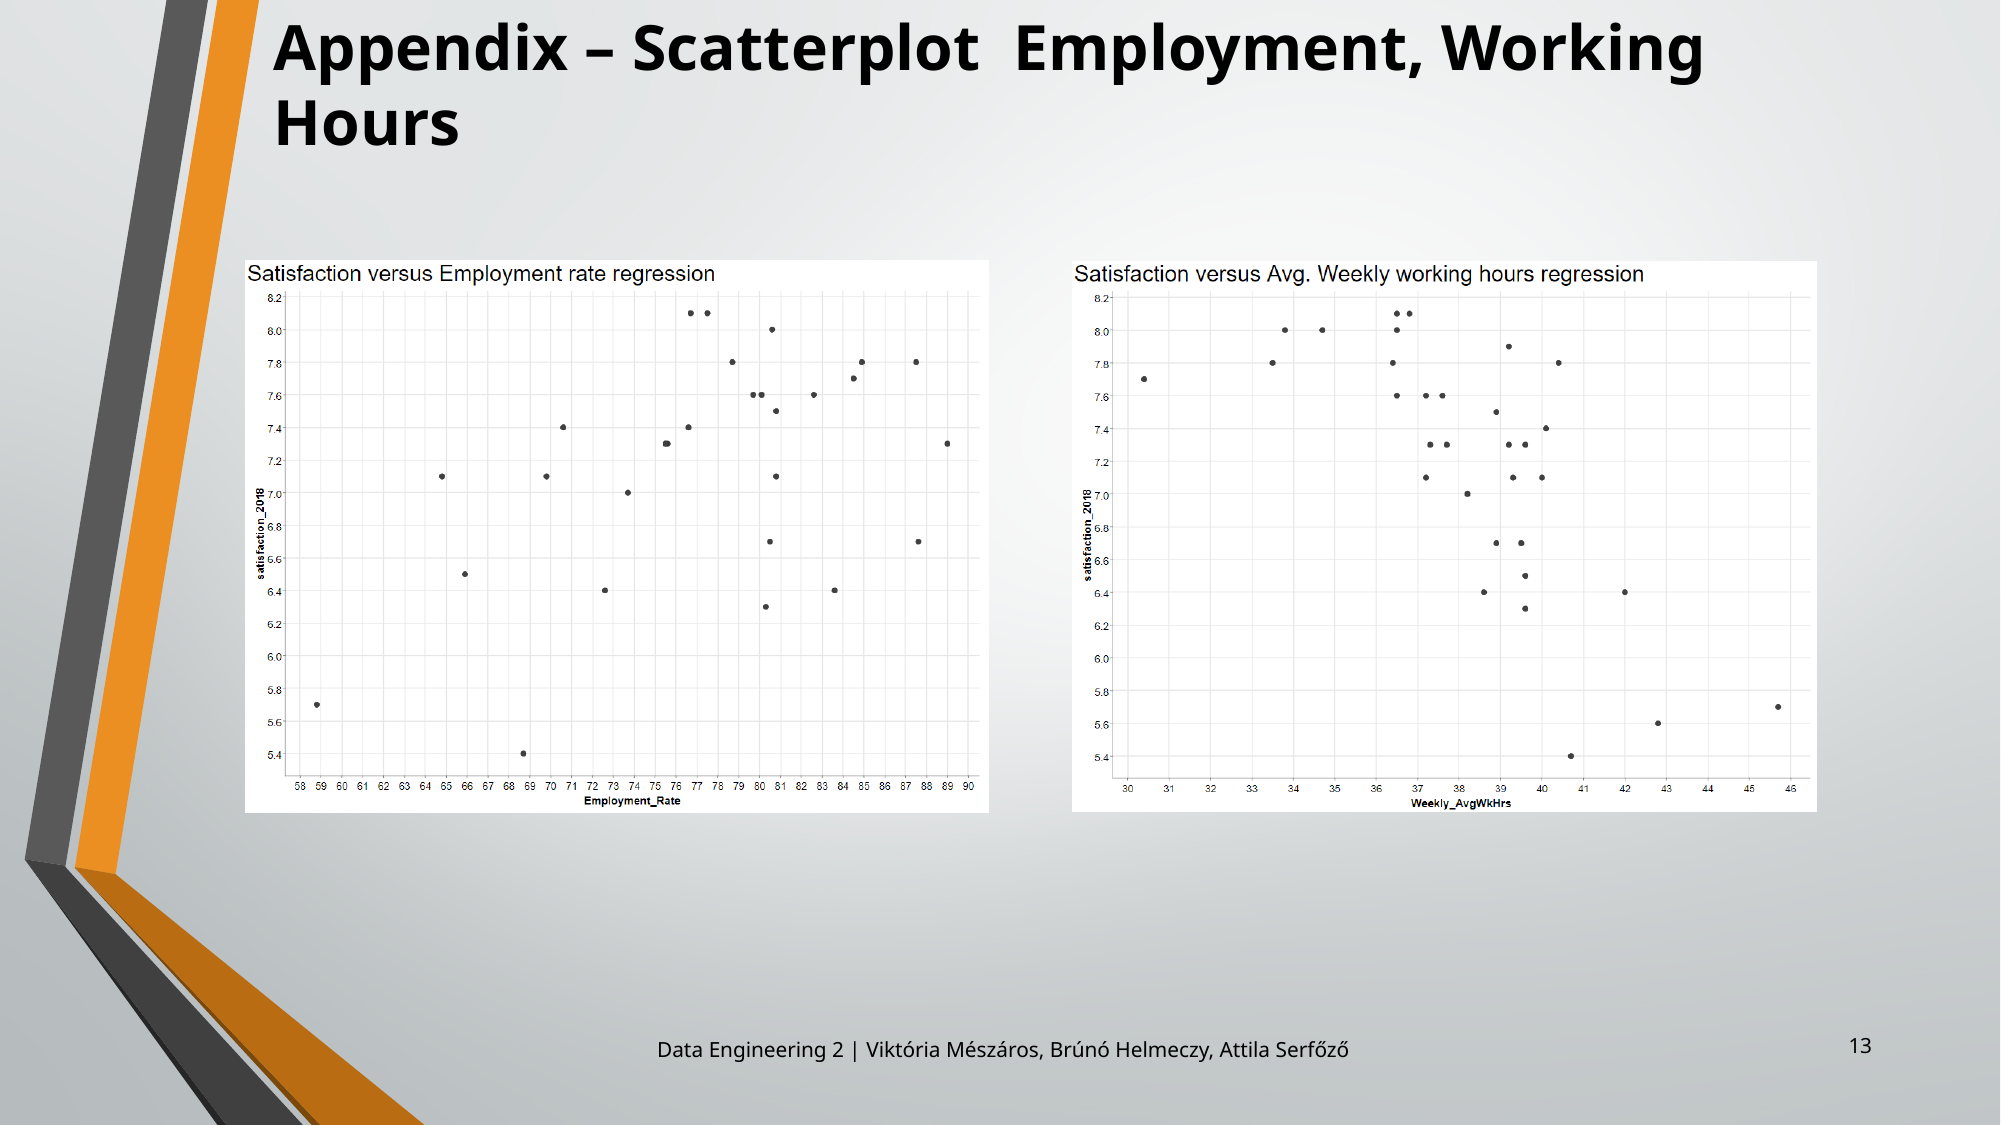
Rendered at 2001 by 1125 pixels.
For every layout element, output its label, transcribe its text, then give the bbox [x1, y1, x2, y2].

footer Data Engineering 2 | Viktória Mészáros, Brúnó Helmeczy, Attila Serfőző [421, 1019, 1584, 1080]
picture [245, 260, 990, 813]
title Appendix – Scatterplot Employment, Working Hours [258, 31, 1887, 135]
picture [1072, 261, 1818, 812]
slide_number 13 [1796, 1016, 1887, 1077]
